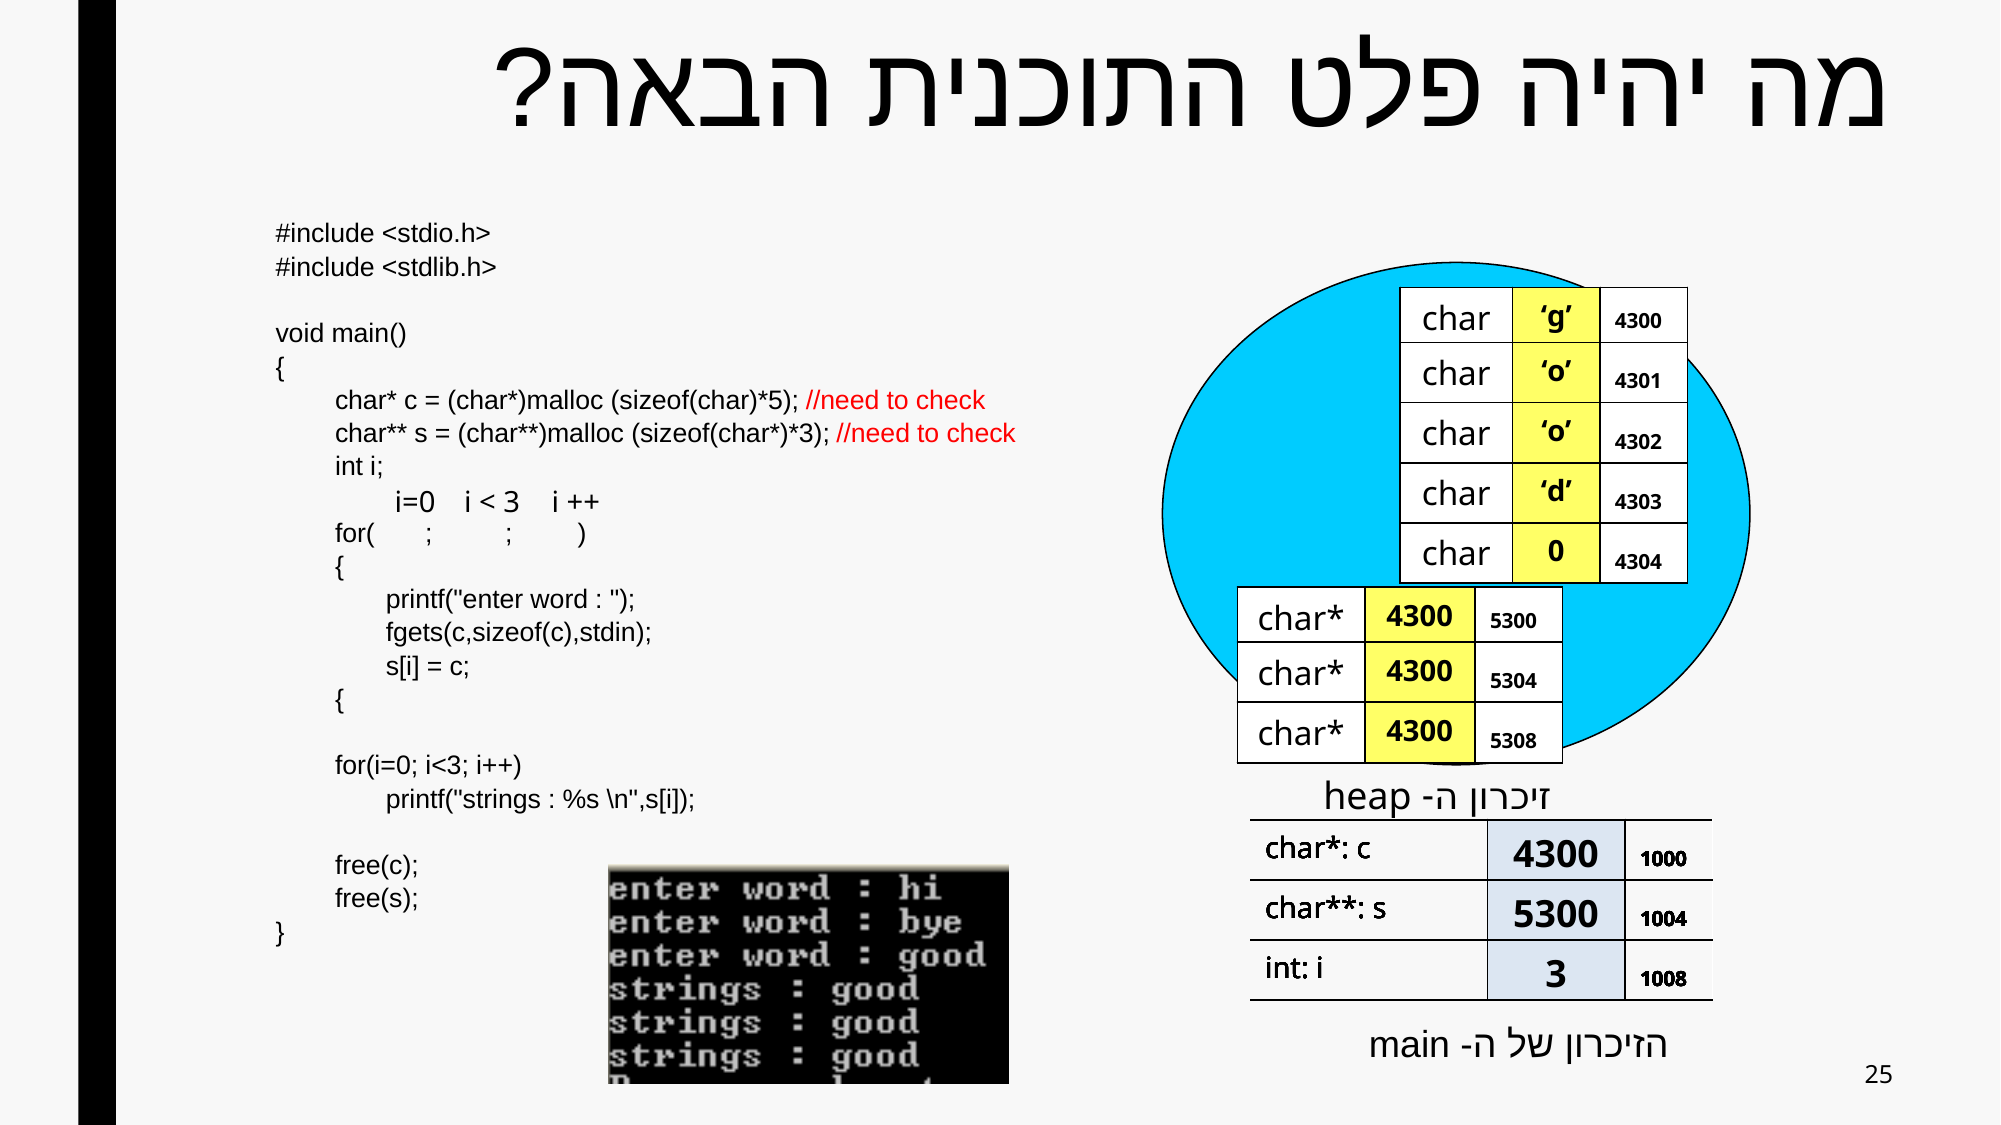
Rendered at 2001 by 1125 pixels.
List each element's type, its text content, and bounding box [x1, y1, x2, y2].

table_header 4300 [1366, 588, 1474, 641]
title מה יהיה פלט התוכנית הבאה? [225, 22, 1908, 192]
text_box i < 3 [449, 476, 662, 527]
table_cell int: i [1250, 941, 1487, 999]
table_header 4300 [1488, 821, 1624, 879]
text_box i ++ [536, 475, 750, 526]
table_cell char [1401, 524, 1512, 582]
table_header 5300 [1476, 588, 1562, 641]
table_header char* [1238, 588, 1364, 641]
list #include <stdio.h> #include <stdlib.h> void main() { char* c = (char*)malloc (sizeof(char)*5); //need to check char** s = (char**)malloc (sizeof(char*)*3); //need to check int i; for( ; ; ) { printf("enter word : "); fgets(c,sizeof(c),stdin); s[i] = c; { for(i=0; i<3; i++) printf("strings : %s \n",s[i]); free(c); free(s); } [260, 211, 1611, 955]
table_cell ‘o’ [1513, 343, 1599, 402]
table_cell 4300 [1366, 643, 1474, 701]
table_cell char [1401, 403, 1512, 462]
text_box i=0 [379, 475, 536, 526]
table_cell ‘o’ [1513, 403, 1599, 462]
picture [608, 864, 1009, 1085]
table_cell char**: s [1250, 881, 1487, 939]
table_header 1000 [1626, 821, 1712, 879]
table_cell 5304 [1476, 643, 1562, 701]
table_cell ‘d’ [1513, 464, 1599, 522]
table_cell 1004 [1626, 881, 1712, 939]
table_cell 4300 [1366, 703, 1474, 762]
text_box זיכרון ה- heap [1275, 764, 1600, 819]
table_header char [1401, 288, 1512, 342]
table_cell 4302 [1601, 403, 1687, 462]
table_cell char* [1238, 703, 1364, 762]
slide_number 25 [1646, 1042, 1908, 1109]
table_cell 4304 [1601, 524, 1687, 582]
table_cell 5308 [1476, 703, 1562, 762]
table_cell char [1401, 464, 1512, 522]
table_cell 5300 [1488, 881, 1624, 939]
text_box [1162, 262, 1750, 748]
table_header 4300 [1601, 288, 1687, 342]
table_cell 3 [1488, 941, 1624, 999]
table_cell 4303 [1601, 464, 1687, 522]
text_box הזיכרון של ה- main [1275, 1012, 1763, 1073]
table_cell 4301 [1601, 343, 1687, 402]
table_header char*: c [1250, 821, 1487, 879]
table_header ‘g’ [1513, 288, 1599, 342]
table_cell 0 [1513, 524, 1599, 582]
table_cell char [1401, 343, 1512, 402]
table_cell 1008 [1626, 941, 1712, 999]
table_cell char* [1238, 643, 1364, 701]
